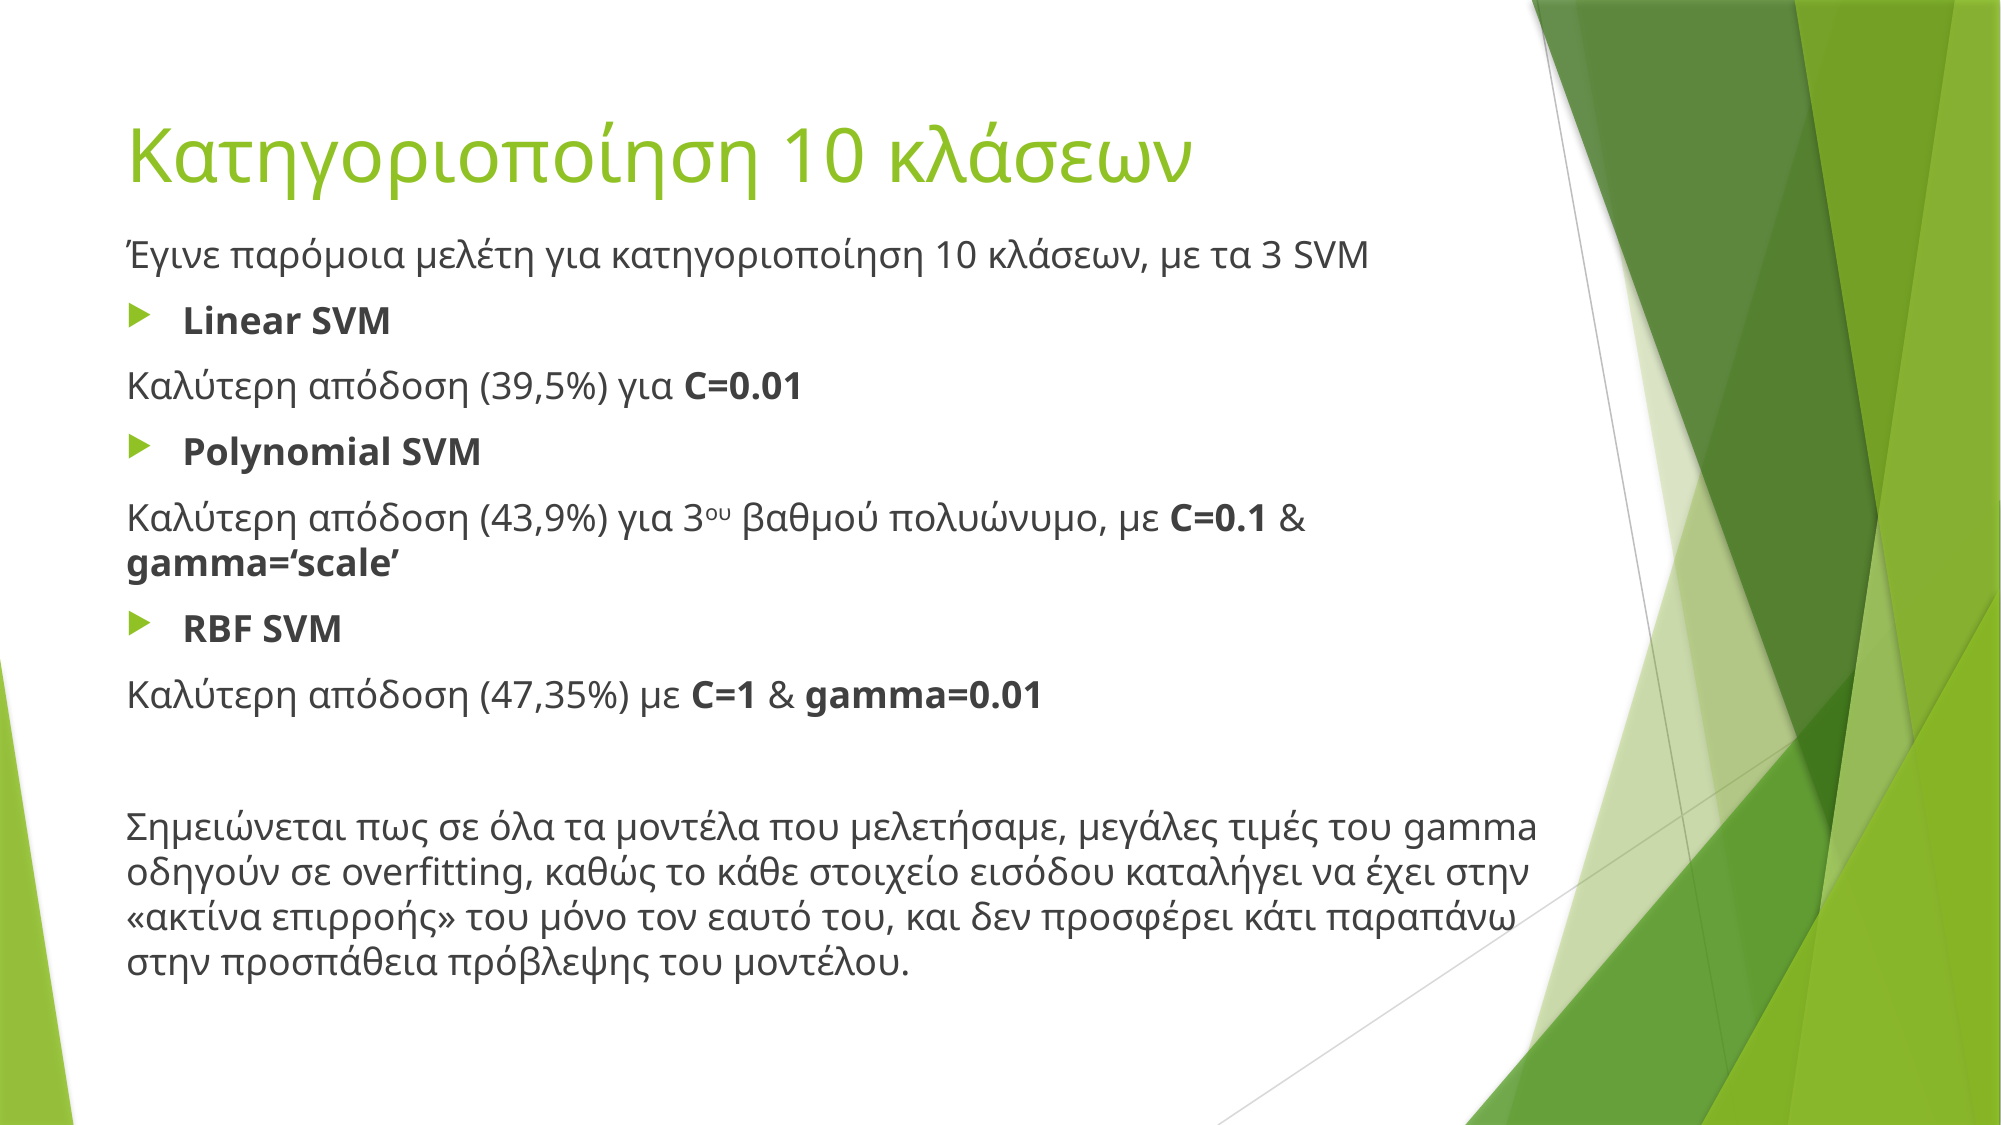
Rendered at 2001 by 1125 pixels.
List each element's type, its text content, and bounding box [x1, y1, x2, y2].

title Κατηγοριοποίηση 10 κλάσεων [111, 99, 1522, 201]
list Έγινε παρόμοια μελέτη για κατηγοριοποίηση 10 κλάσεων, με τα 3 SVM Linear SVM Καλύτερη απόδοση (39,5%) για C=0.01 Polynomial SVM Καλύτερη απόδοση (43,9%) για 3ου βαθμού πολυώνυμο, με C=0.1 & gamma=‘scale’ RBF SVM Καλύτερη απόδοση (47,35%) με C=1 & gamma=0.01 Σημειώνεται πως σε όλα τα μοντέλα που μελετήσαμε, μεγάλες τιμές του gamma οδηγούν σε overfitting, καθώς το κάθε στοιχείο εισόδου καταλήγει να έχει στην «ακτίνα επιρροής» του μόνο τον εαυτό του, και δεν προσφέρει κάτι παραπάνω στην προσπάθεια πρόβλεψης του μοντέλου. [111, 223, 1555, 1055]
